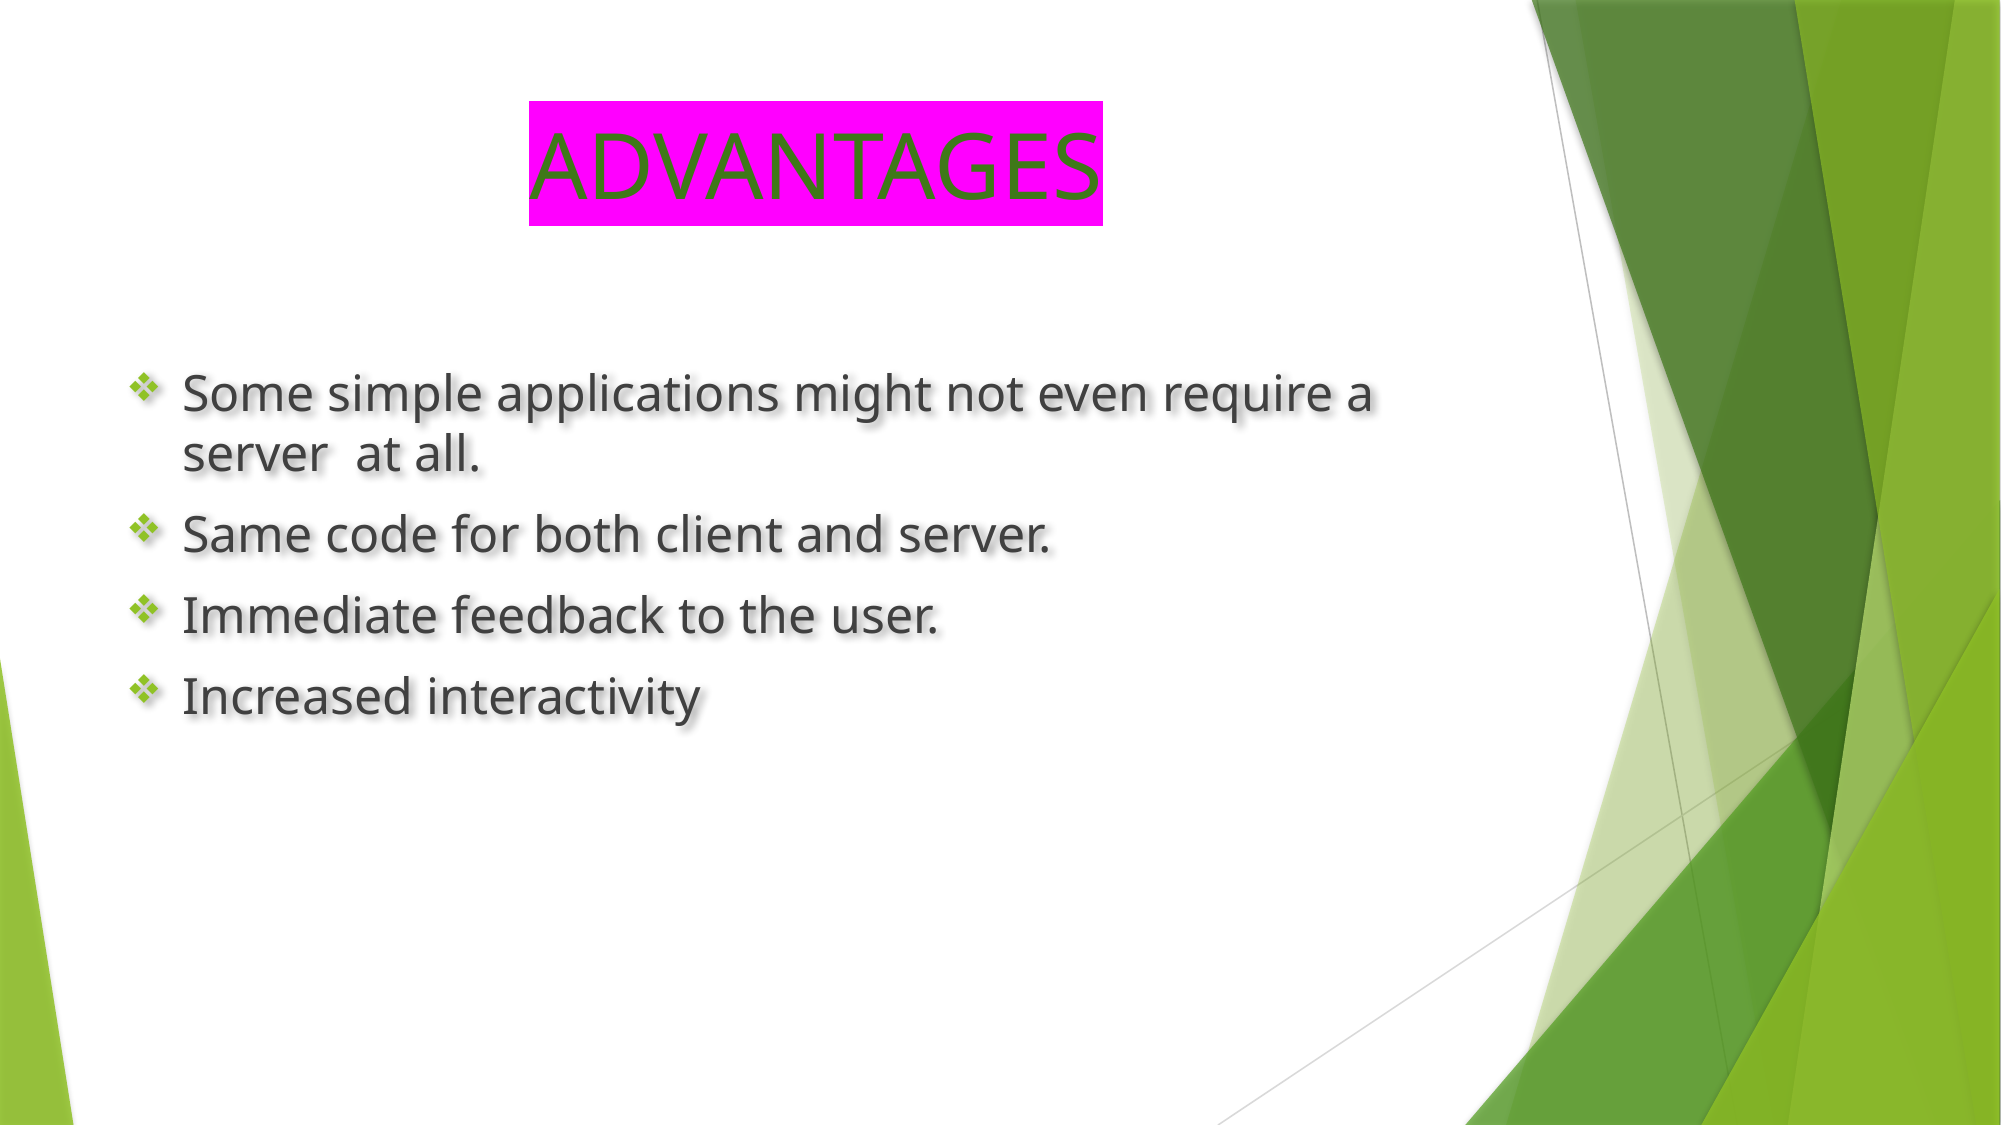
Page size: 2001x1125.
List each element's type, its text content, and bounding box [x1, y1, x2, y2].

title ADVANTAGES [111, 99, 1522, 317]
list Some simple applications might not even require a server at all. Same code for both client and server. Immediate feedback to the user. Increased interactivity [111, 354, 1522, 992]
